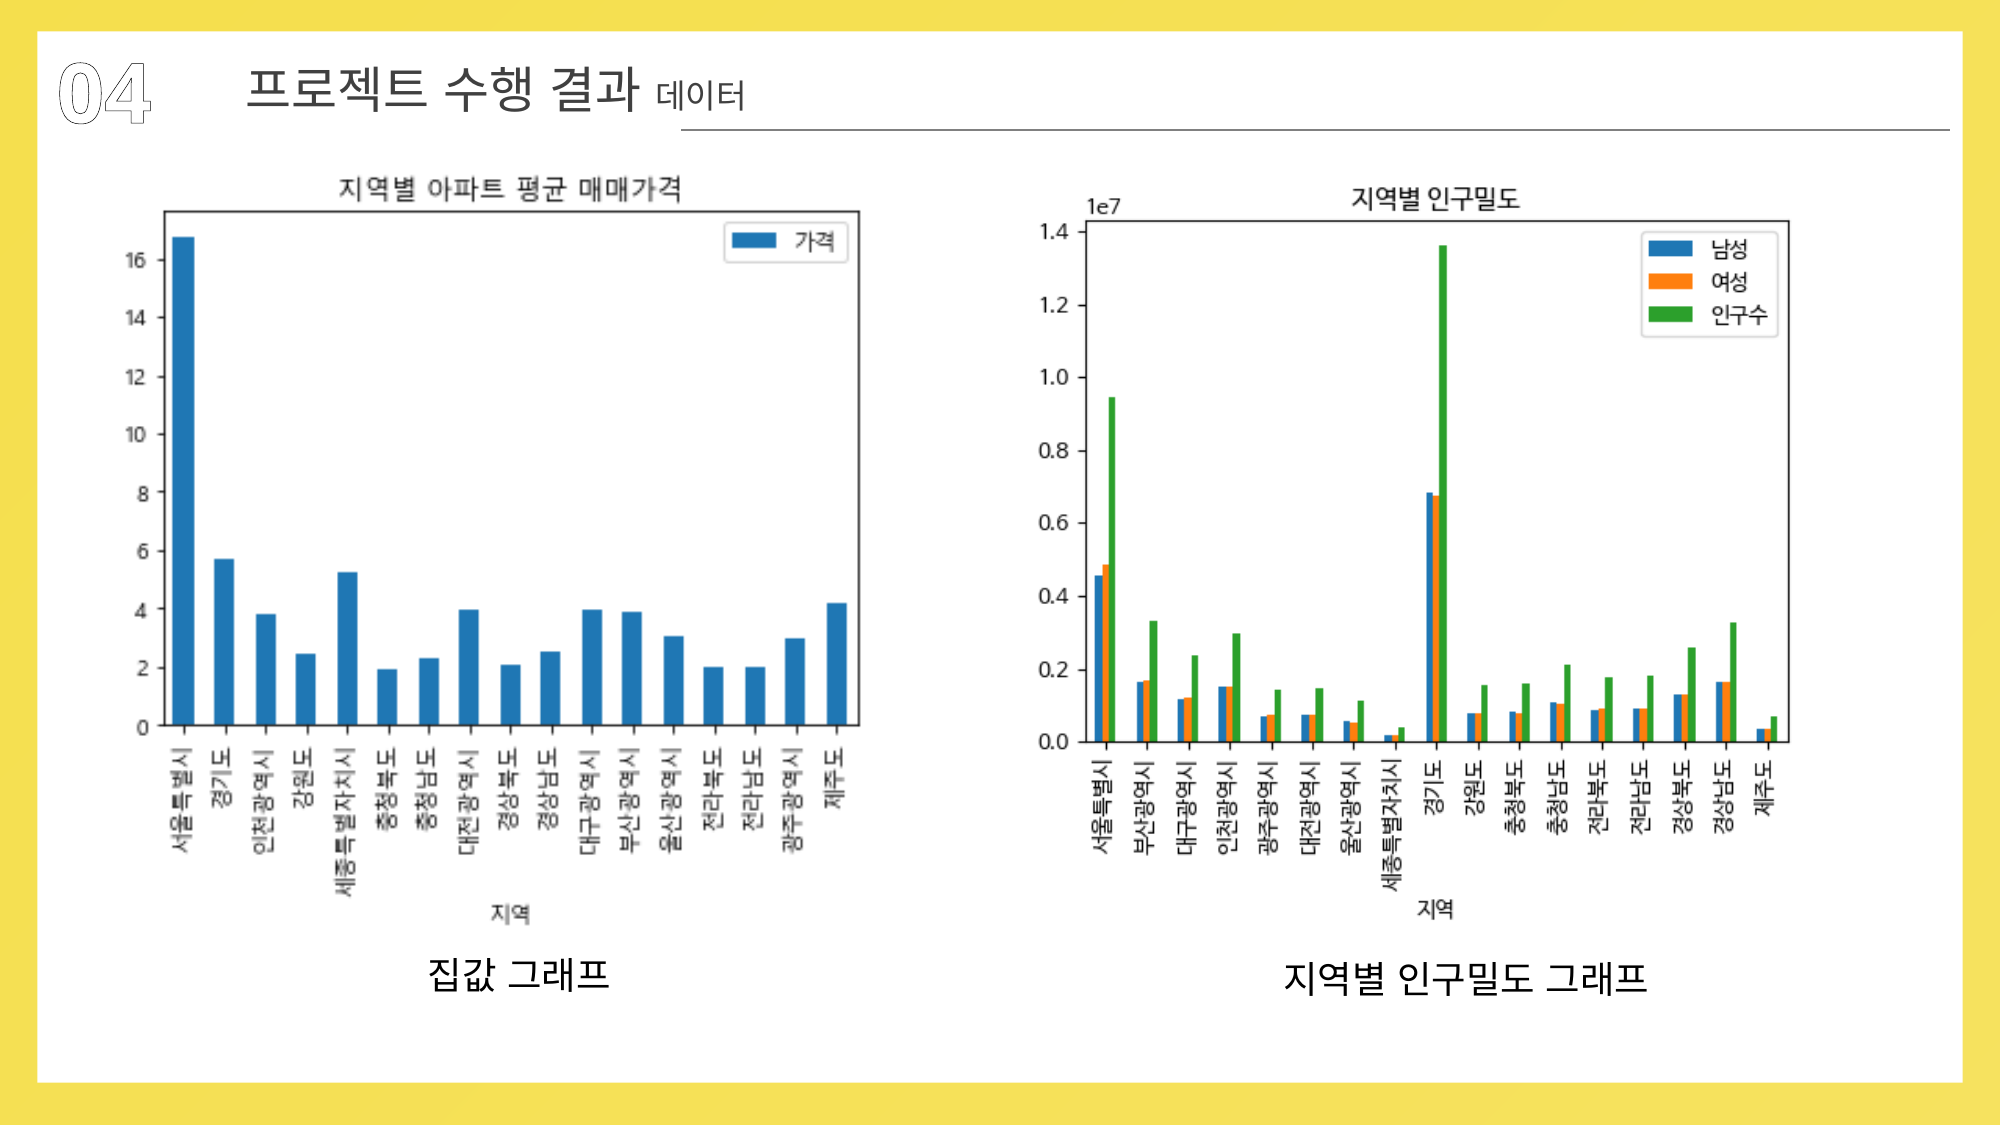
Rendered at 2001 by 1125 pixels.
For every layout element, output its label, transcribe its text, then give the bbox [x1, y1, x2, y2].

text_box 프로젝트 수행 결과 데이터 [230, 51, 762, 127]
text_box 04 [41, 32, 233, 148]
text_box 집값 그래프 [412, 944, 1414, 1005]
text_box 지역별 인구밀도 그래프 [1268, 948, 2000, 1009]
text_box [36, 30, 1964, 1084]
picture [119, 167, 865, 930]
picture [1034, 183, 1793, 931]
